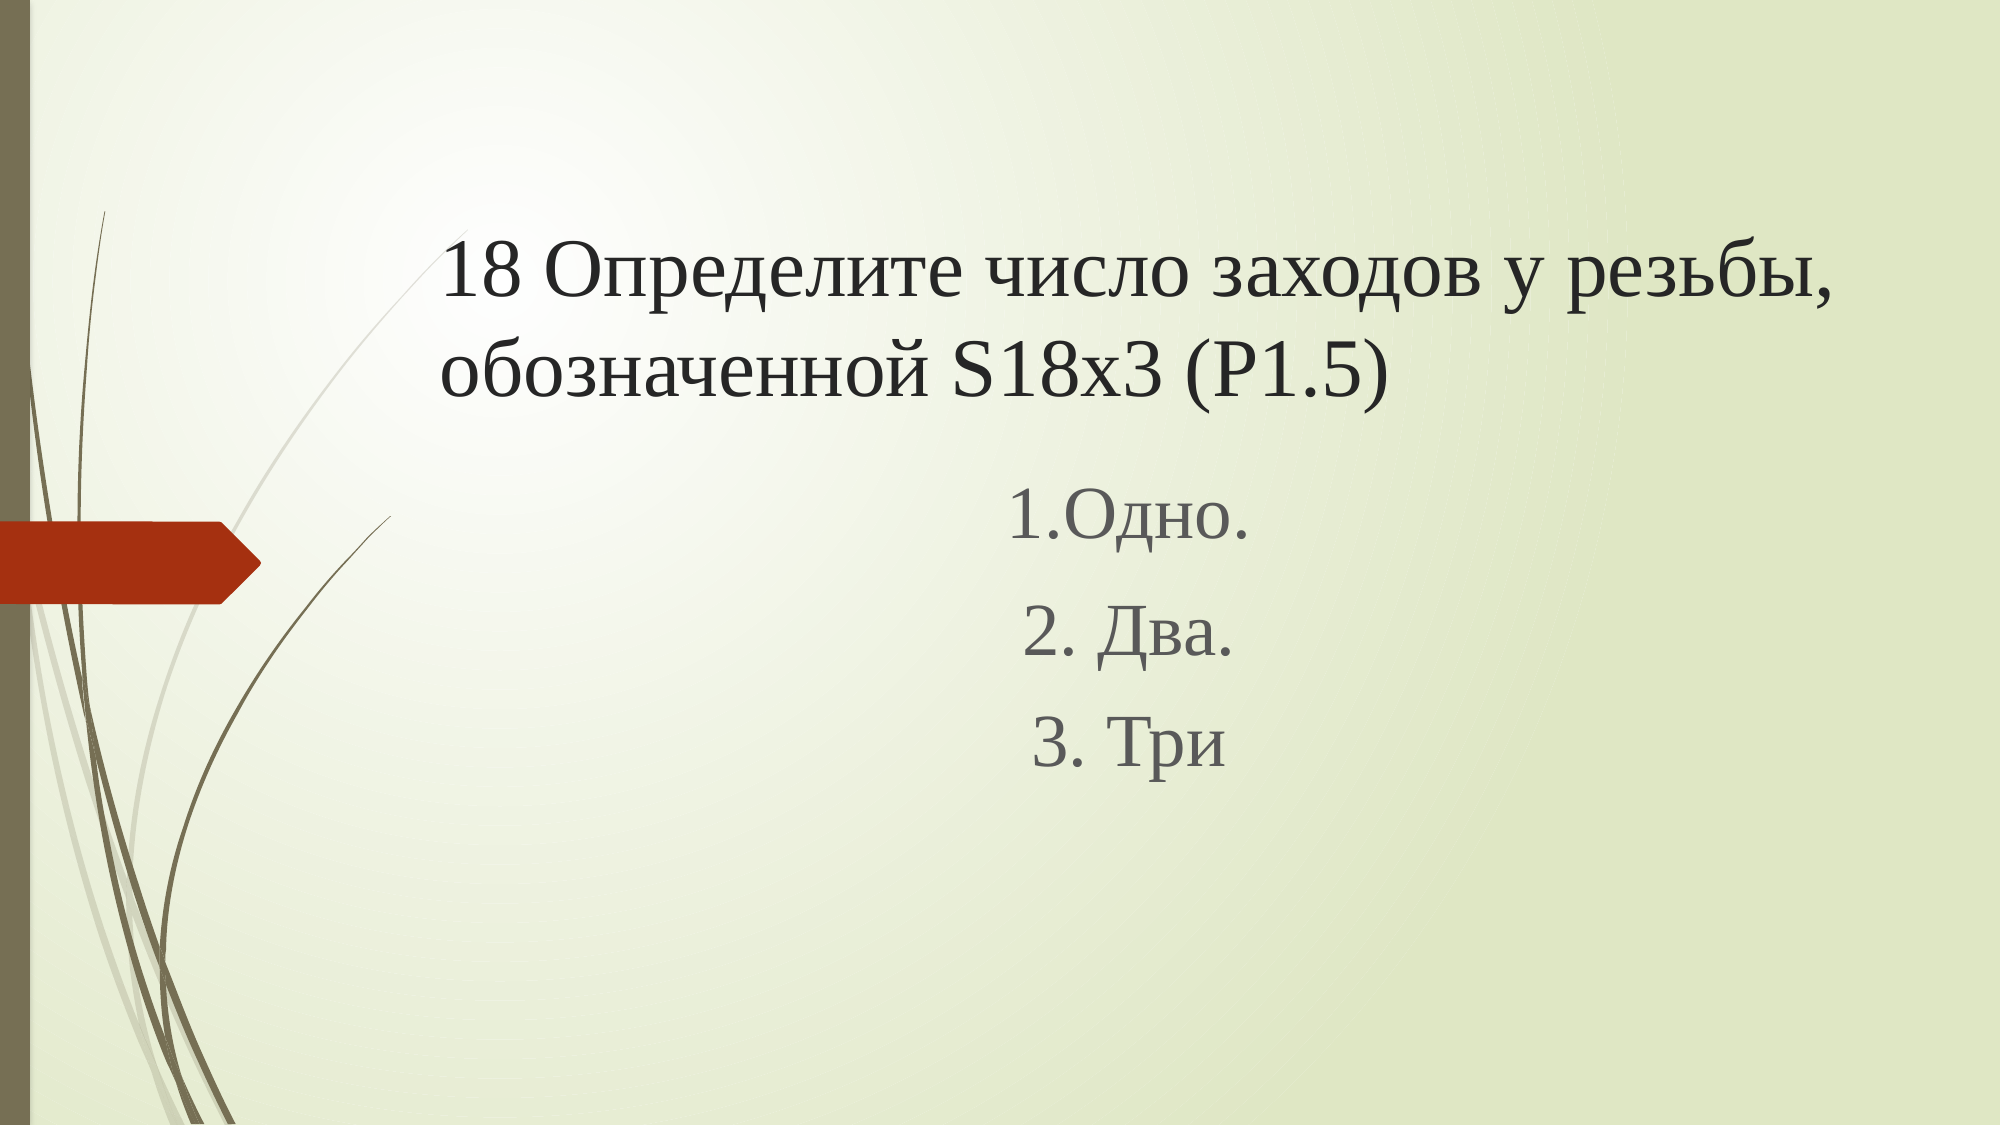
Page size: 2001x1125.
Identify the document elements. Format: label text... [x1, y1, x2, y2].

title 18 Определите число заходов у резьбы, обозначенной S18x3 (P1.5) [424, 191, 1888, 421]
list 1.Одно. 2. Два. 3. Три [397, 449, 1861, 817]
